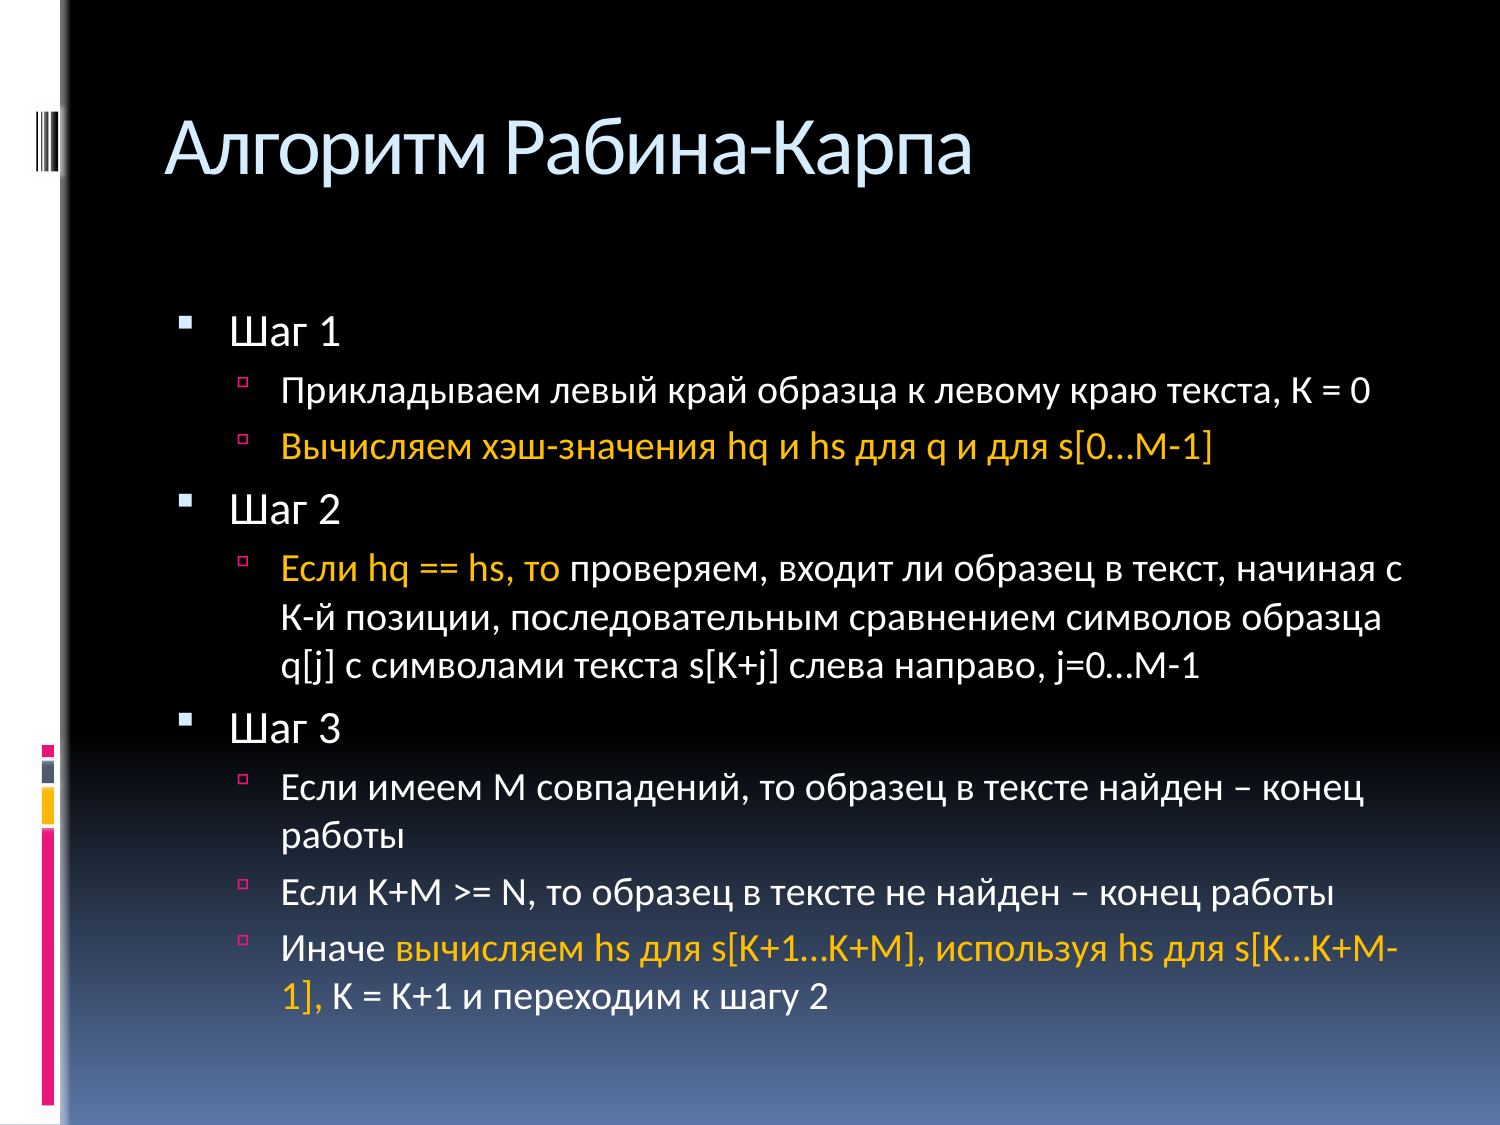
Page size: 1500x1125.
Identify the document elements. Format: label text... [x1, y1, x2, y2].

list Шаг 1 Прикладываем левый край образца к левому краю текста, К = 0 Вычисляем хэш-значения hq и hs для q и для s[0…M-1] Шаг 2 Если hq == hs, то проверяем, входит ли образец в текст, начиная с К-й позиции, последовательным сравнением символов образца q[j] с символами текста s[K+j] слева направо, j=0…M-1 Шаг 3 Если имеем M совпадений, то образец в тексте найден – конец работы Если K+M >= N, то образец в тексте не найден – конец работы Иначе вычисляем hs для s[K+1…K+M], используя hs для s[K…K+M-1], K = K+1 и переходим к шагу 2 [150, 292, 1425, 1043]
title Алгоритм Рабина-Карпа [150, 83, 1425, 234]
